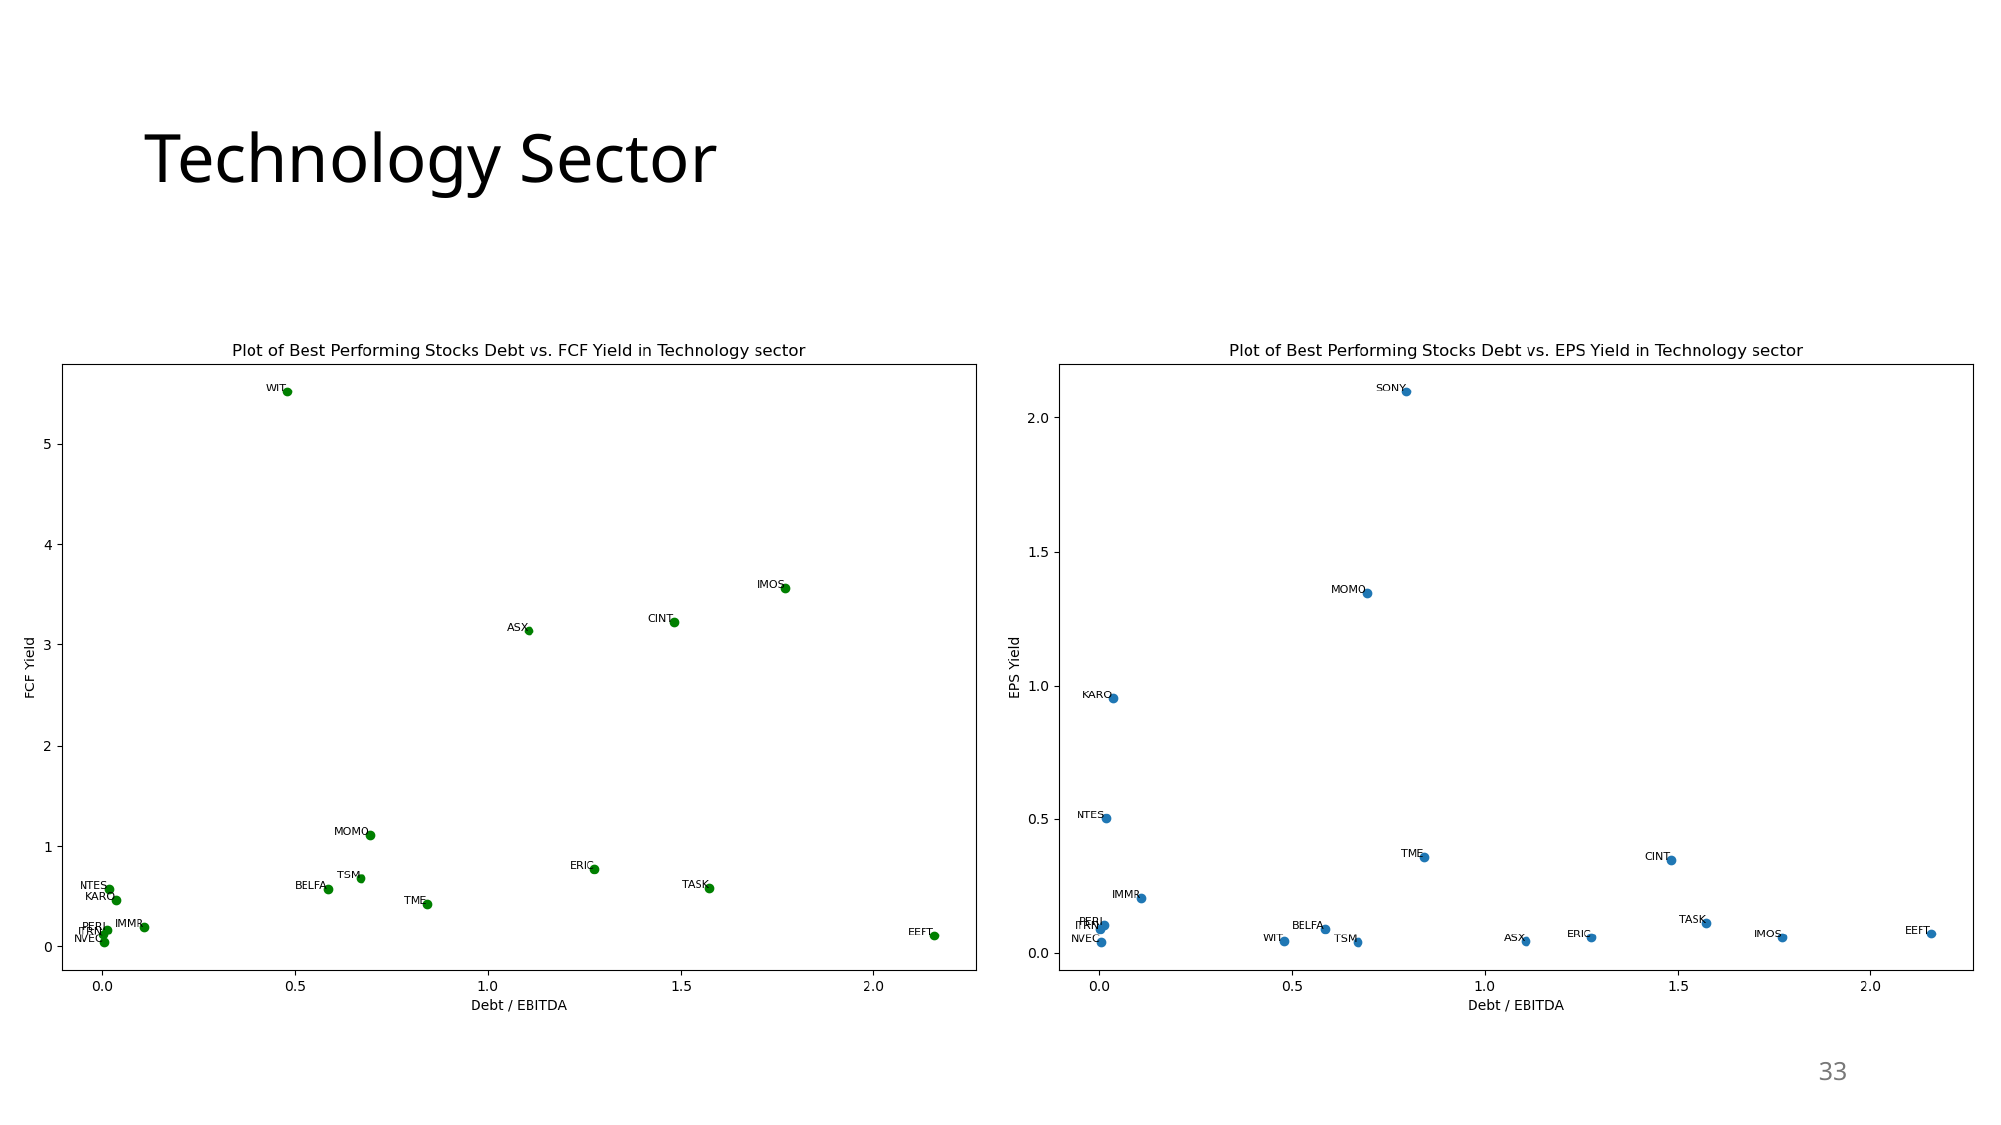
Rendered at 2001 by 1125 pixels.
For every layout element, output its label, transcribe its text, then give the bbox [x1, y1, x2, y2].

title Technology Sector [129, 52, 1855, 269]
slide_number 33 [1412, 1056, 1863, 1103]
picture [1, 269, 1005, 1056]
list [1005, 269, 2000, 1056]
